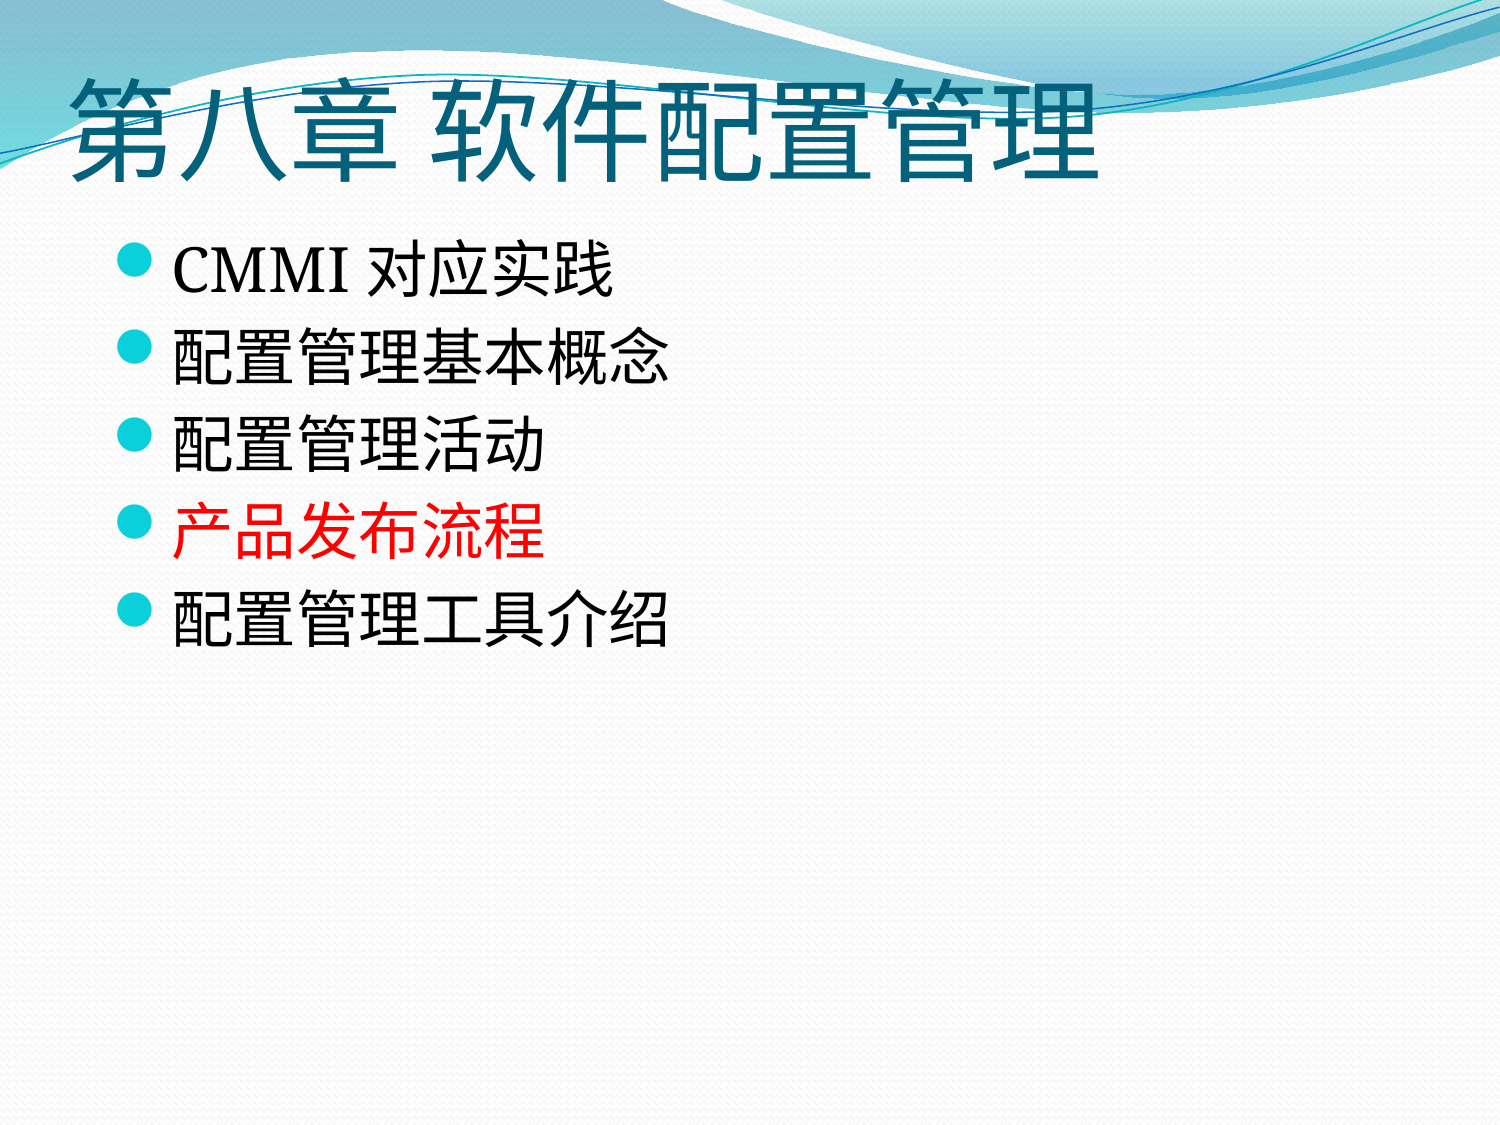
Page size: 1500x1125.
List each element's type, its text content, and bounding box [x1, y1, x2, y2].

title 第八章 软件配置管理 [64, 78, 1415, 197]
list CMMI对应实践 配置管理基本概念 配置管理活动 产品发布流程 配置管理工具介绍 [82, 222, 1360, 999]
